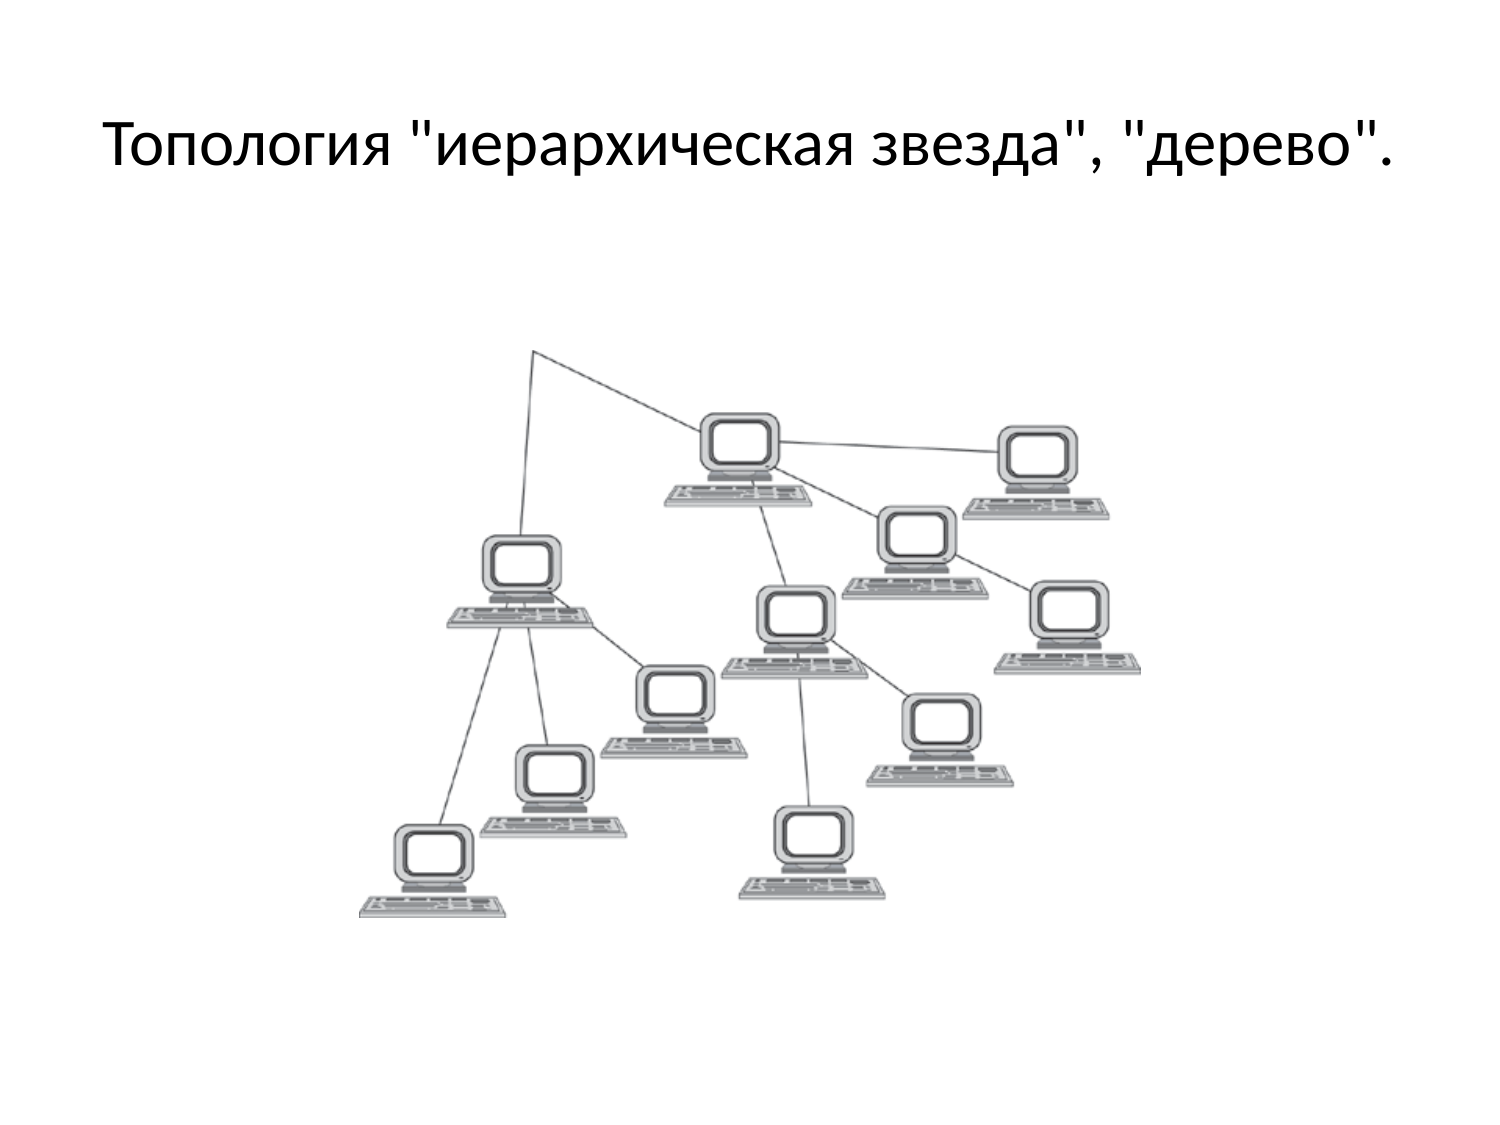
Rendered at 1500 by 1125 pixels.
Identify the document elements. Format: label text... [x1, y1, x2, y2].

title Топология "иерархическая звезда", "дерево". [75, 45, 1425, 233]
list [359, 349, 1141, 918]
